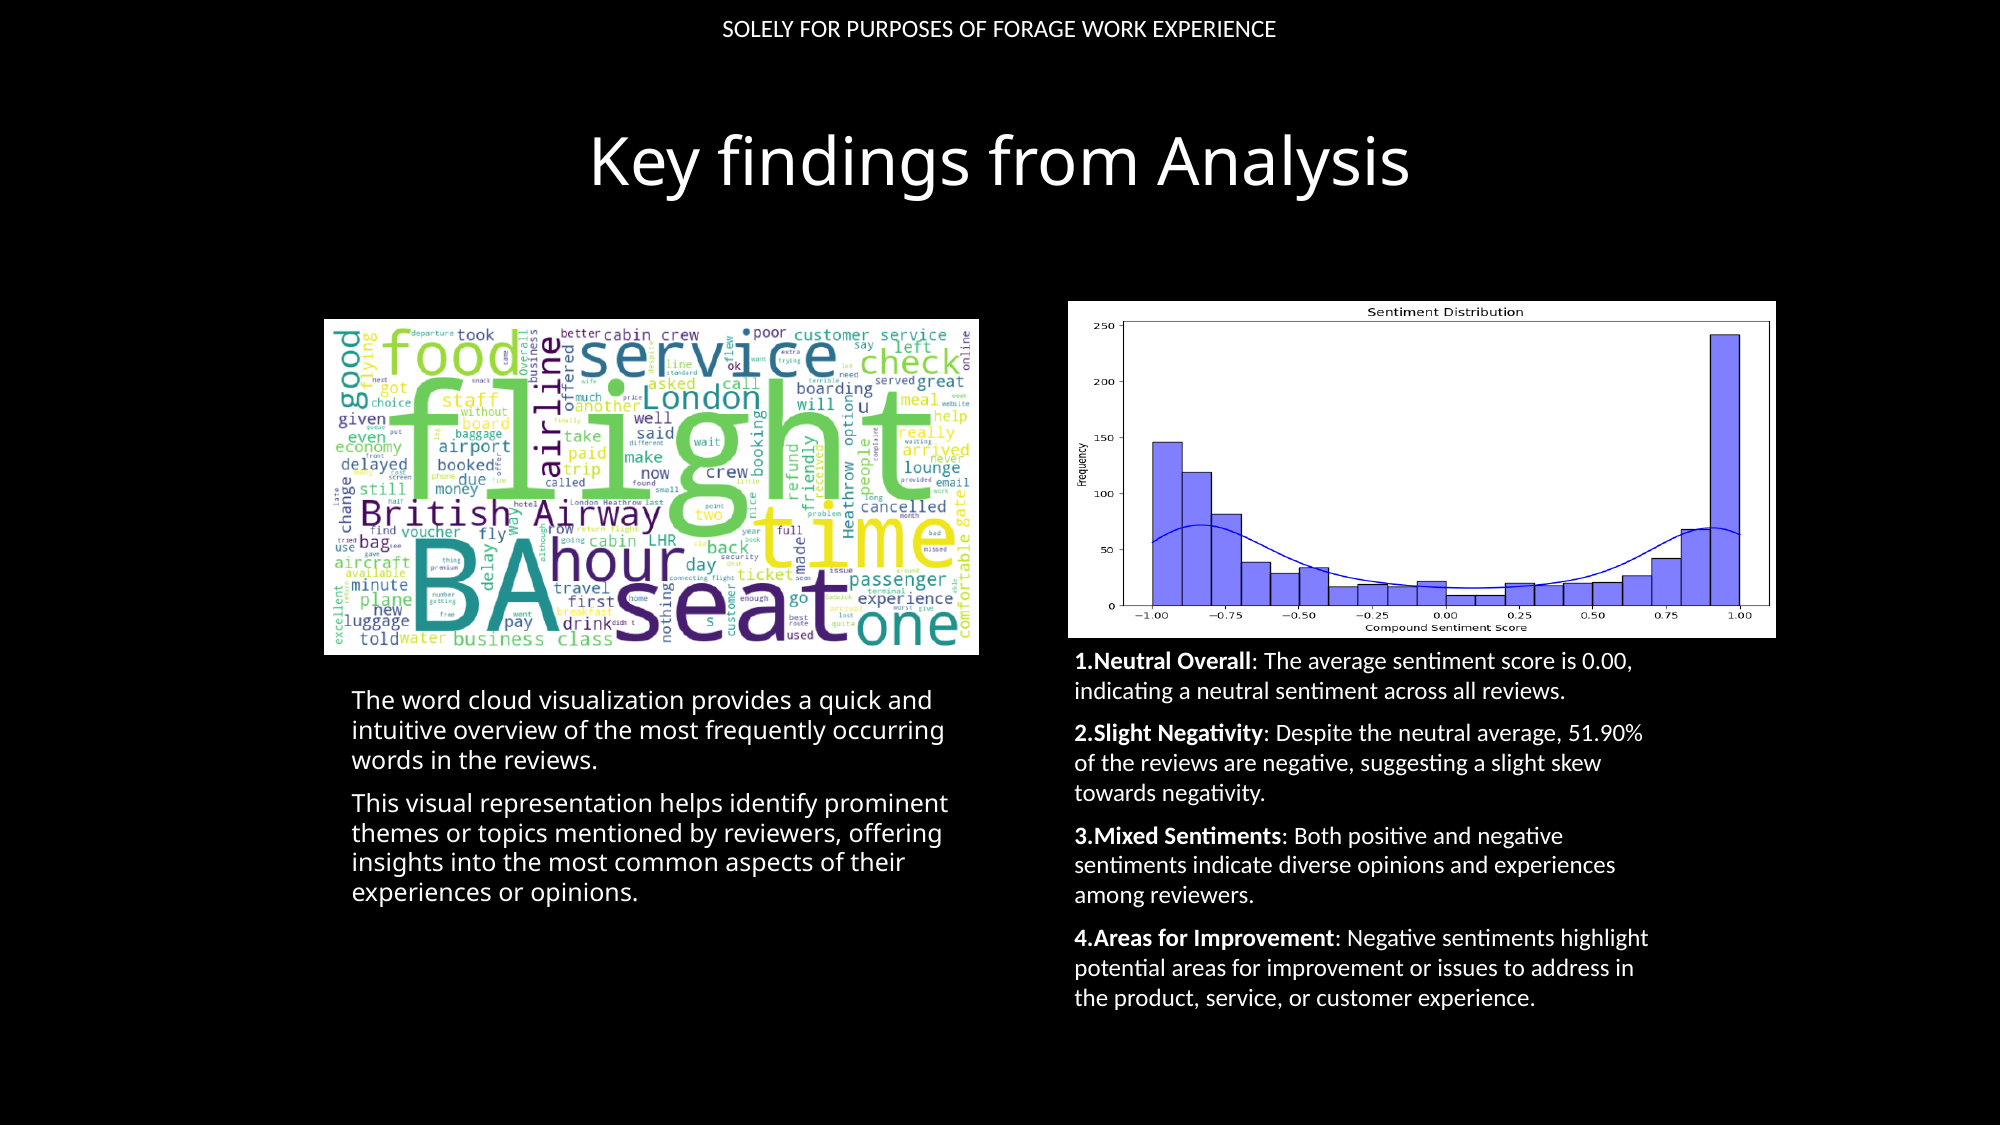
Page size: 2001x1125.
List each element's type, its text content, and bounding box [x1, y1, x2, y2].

picture [1068, 301, 1776, 638]
picture [324, 319, 979, 655]
title Key findings from Analysis [226, 120, 1776, 277]
text_box Neutral Overall: The average sentiment score is 0.00, indicating a neutral sentiment across all reviews. Slight Negativity: Despite the neutral average, 51.90% of the reviews are negative, suggesting a slight skew towards negativity. Mixed Sentiments: Both positive and negative sentiments indicate diverse opinions and experiences among reviewers. Areas for Improvement: Negative sentiments highlight potential areas for improvement or issues to address in the product, service, or customer experience. [1059, 636, 1680, 1062]
text_box The word cloud visualization provides a quick and intuitive overview of the most frequently occurring words in the reviews. This visual representation helps identify prominent themes or topics mentioned by reviewers, offering insights into the most common aspects of their experiences or opinions. [336, 677, 979, 915]
